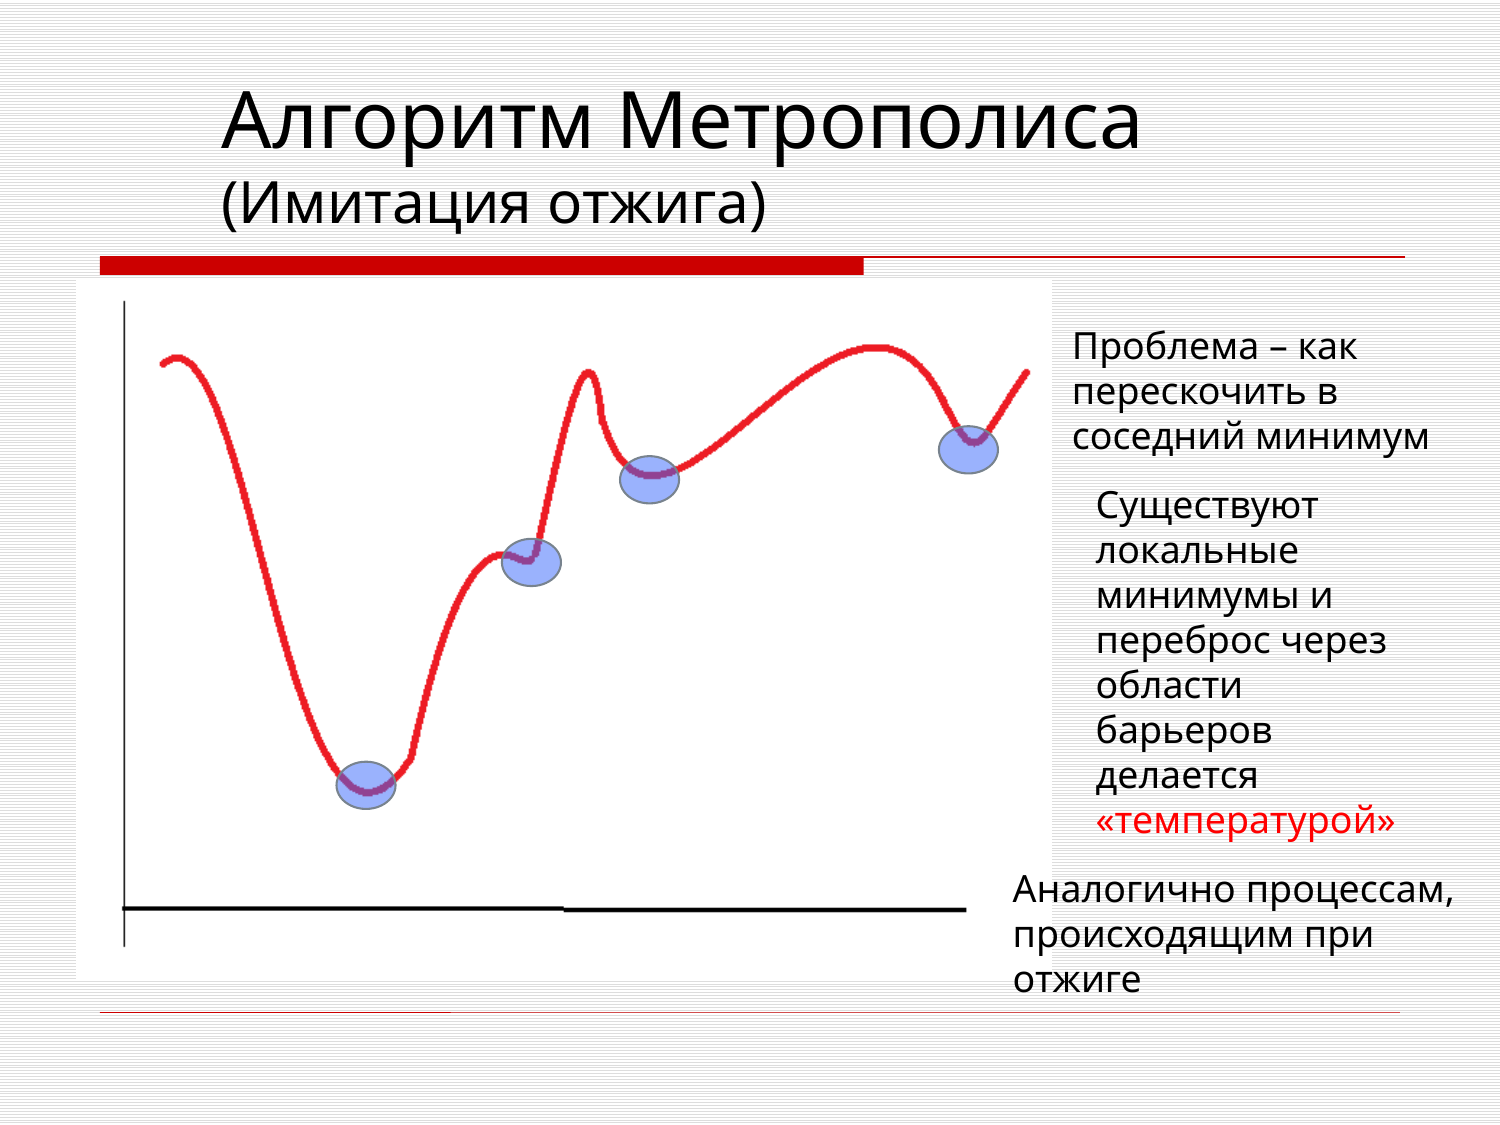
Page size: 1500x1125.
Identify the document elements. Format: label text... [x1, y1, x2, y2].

text_box Аналогично процессам, происходящим при отжиге [997, 857, 1500, 1008]
text_box Проблема – как перескочить в соседний минимум [1057, 314, 1459, 465]
text_box Существуют локальные минимумы и переброс через области барьеров делается «температурой» [1080, 473, 1436, 849]
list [76, 278, 1052, 979]
title Алгоритм Метрополиса (Имитация отжига) [206, 42, 1306, 243]
